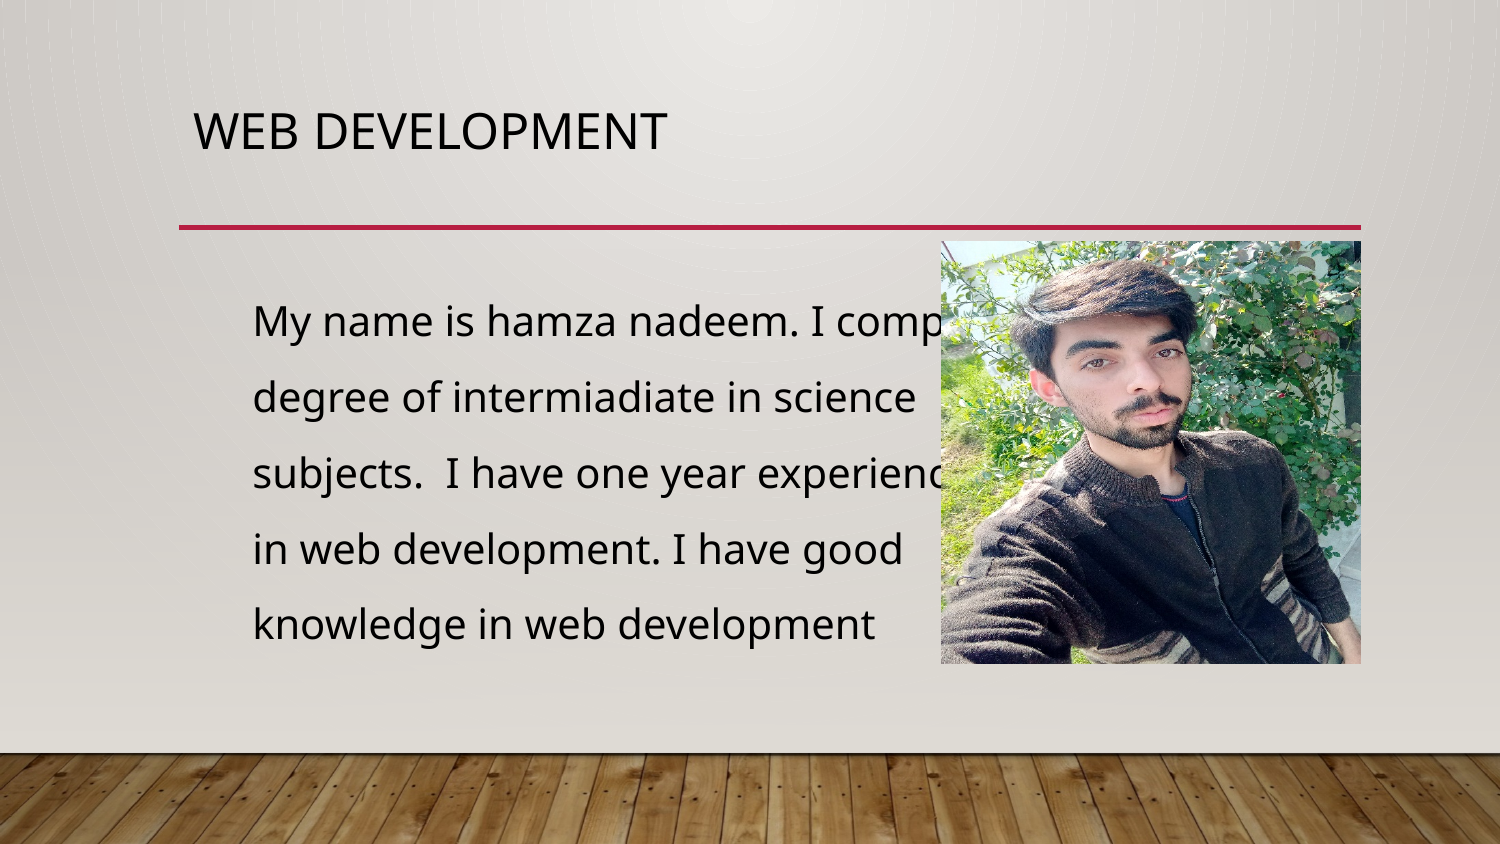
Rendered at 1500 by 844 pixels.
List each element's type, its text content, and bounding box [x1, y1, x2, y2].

title Web development [178, 98, 1361, 202]
picture [0, 753, 1500, 844]
picture [941, 241, 1362, 664]
list My name is hamza nadeem. I completed degree of intermiadiate in science subjects. I have one year experience in web development. I have good knowledge in web development [76, 202, 1429, 787]
